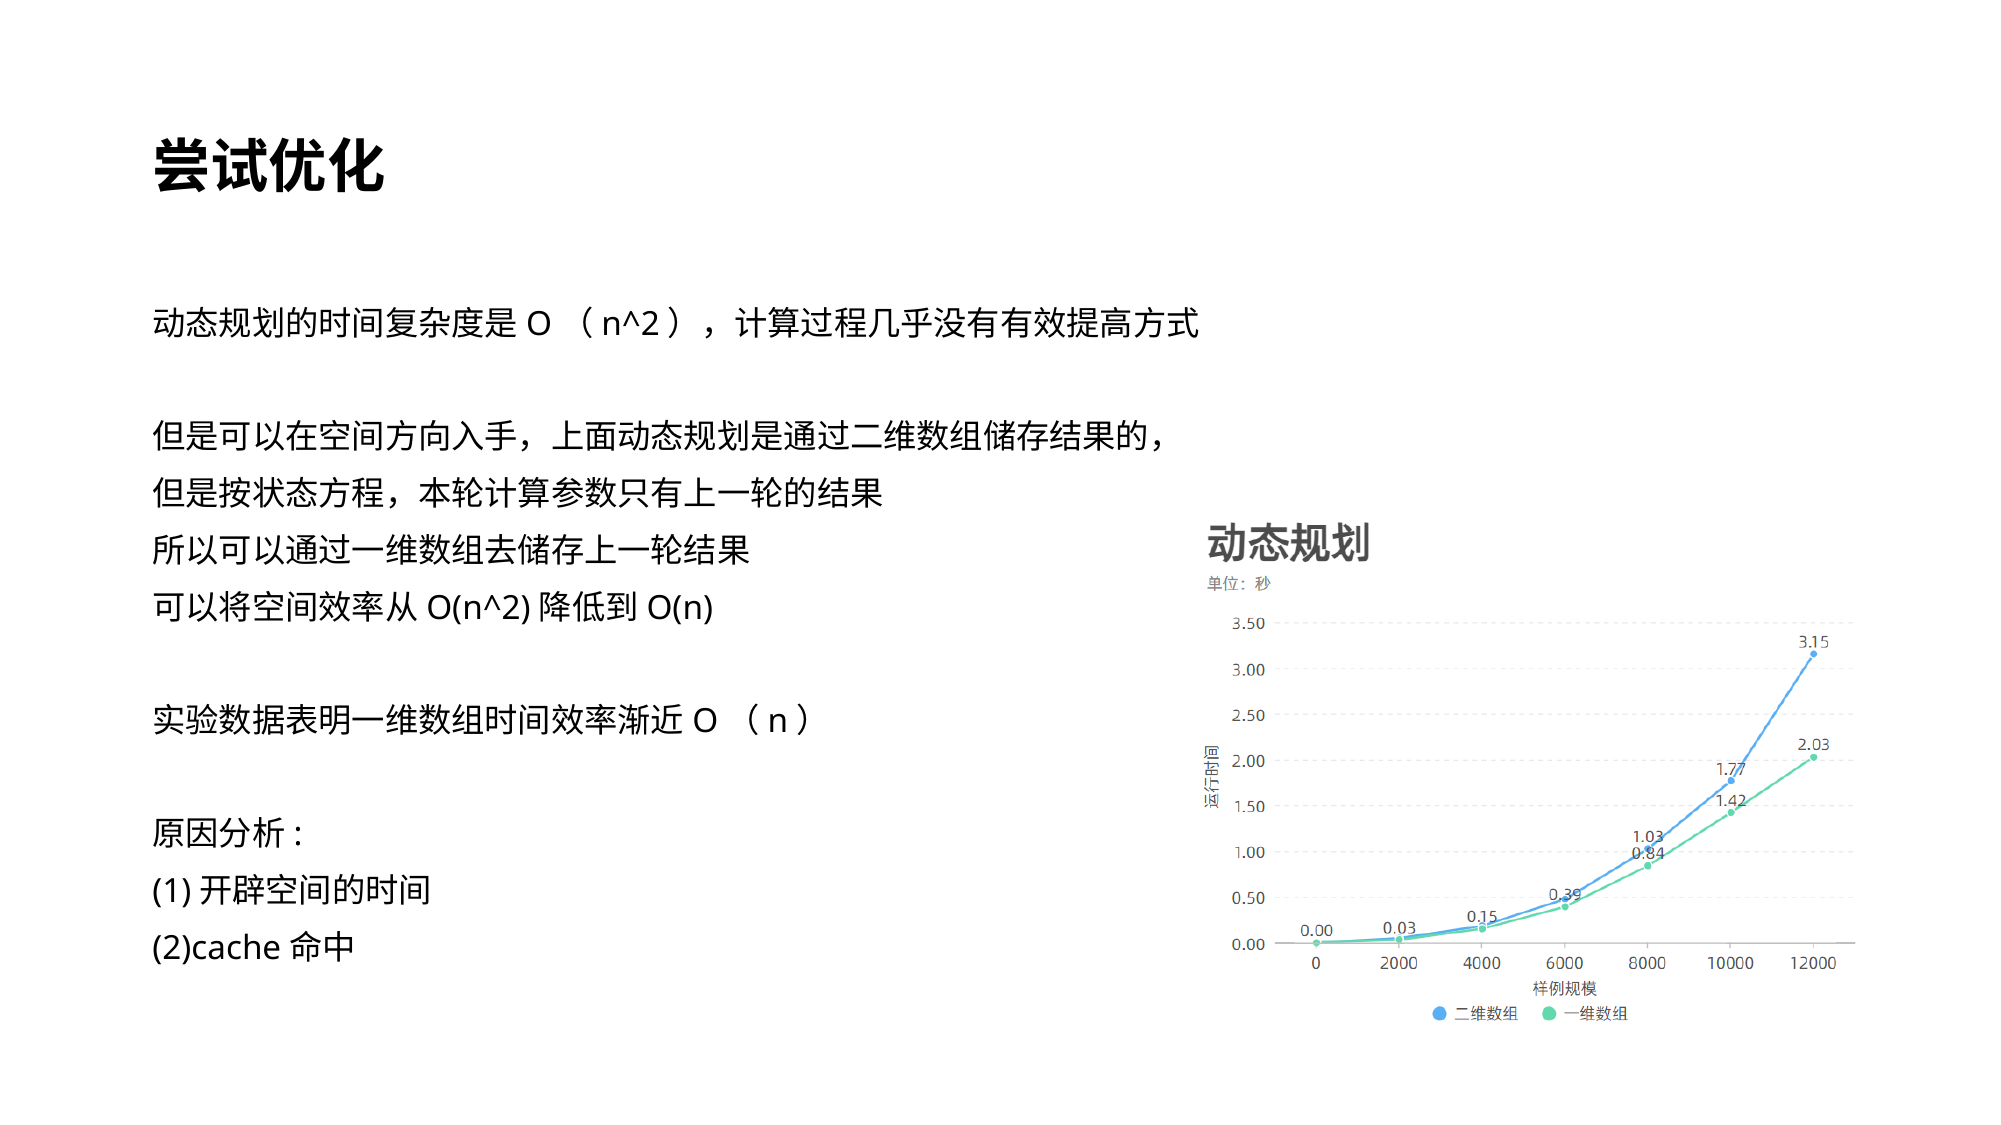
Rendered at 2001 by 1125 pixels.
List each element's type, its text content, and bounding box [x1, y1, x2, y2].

picture [1182, 504, 1863, 1041]
title 尝试优化 [137, 59, 1863, 278]
list 动态规划的时间复杂度是O（n^2），计算过程几乎没有有效提高方式 但是可以在空间方向入手，上面动态规划是通过二维数组储存结果的， 但是按状态方程，本轮计算参数只有上一轮的结果 所以可以通过一维数组去储存上一轮结果 可以将空间效率从O(n^2)降低到O(n) 实验数据表明一维数组时间效率渐近O（n） 原因分析: (1)开辟空间的时间 (2)cache命中 [137, 299, 1863, 1014]
